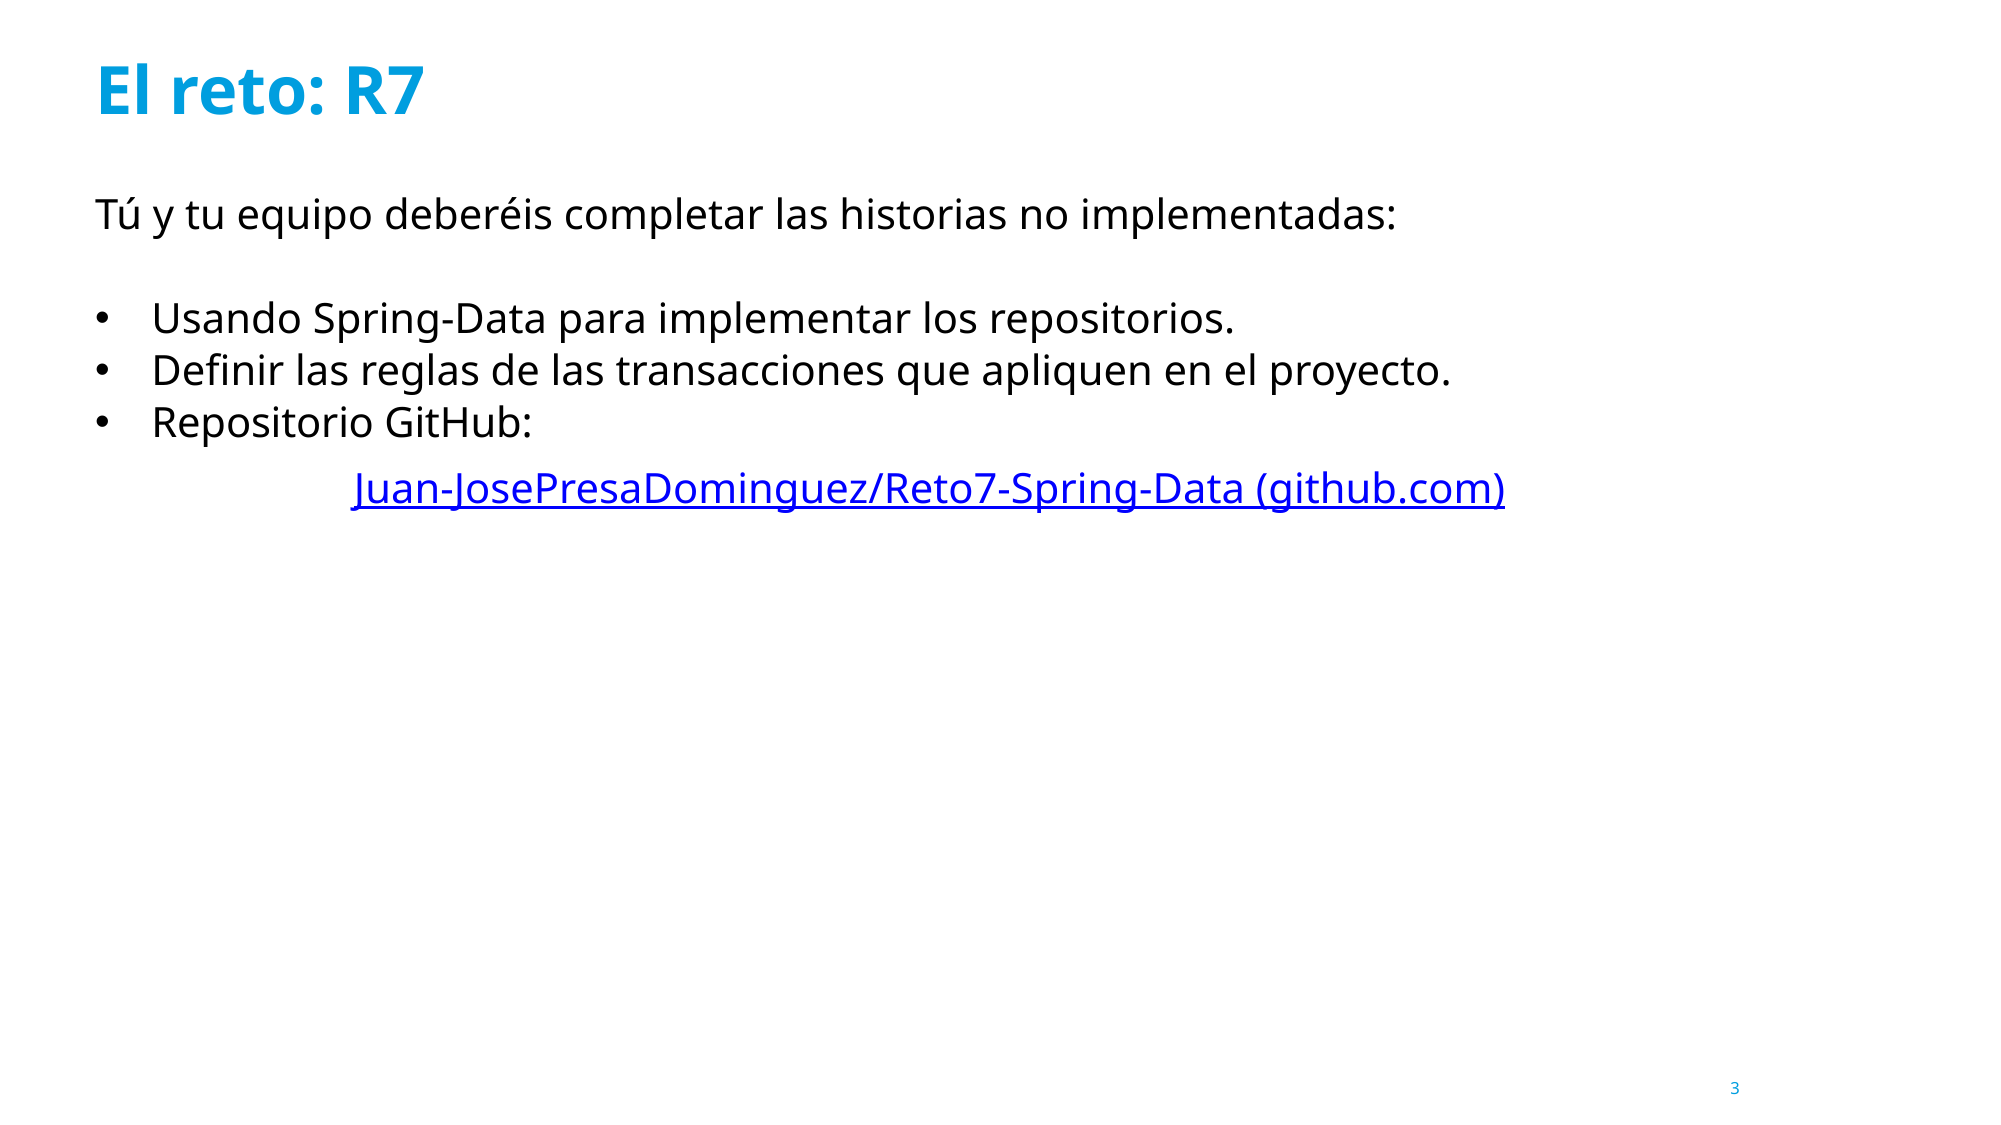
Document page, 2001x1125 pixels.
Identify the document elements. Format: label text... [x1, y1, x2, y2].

text_box Tú y tu equipo deberéis completar las historias no implementadas: Usando Spring-Data para implementar los repositorios. Definir las reglas de las transacciones que apliquen en el proyecto. Repositorio GitHub: Juan-JosePresaDominguez/Reto7-Spring-Data (github.com) [93, 185, 1764, 519]
title El reto: R7 [93, 45, 713, 185]
slide_number 3 [1724, 1075, 1749, 1125]
